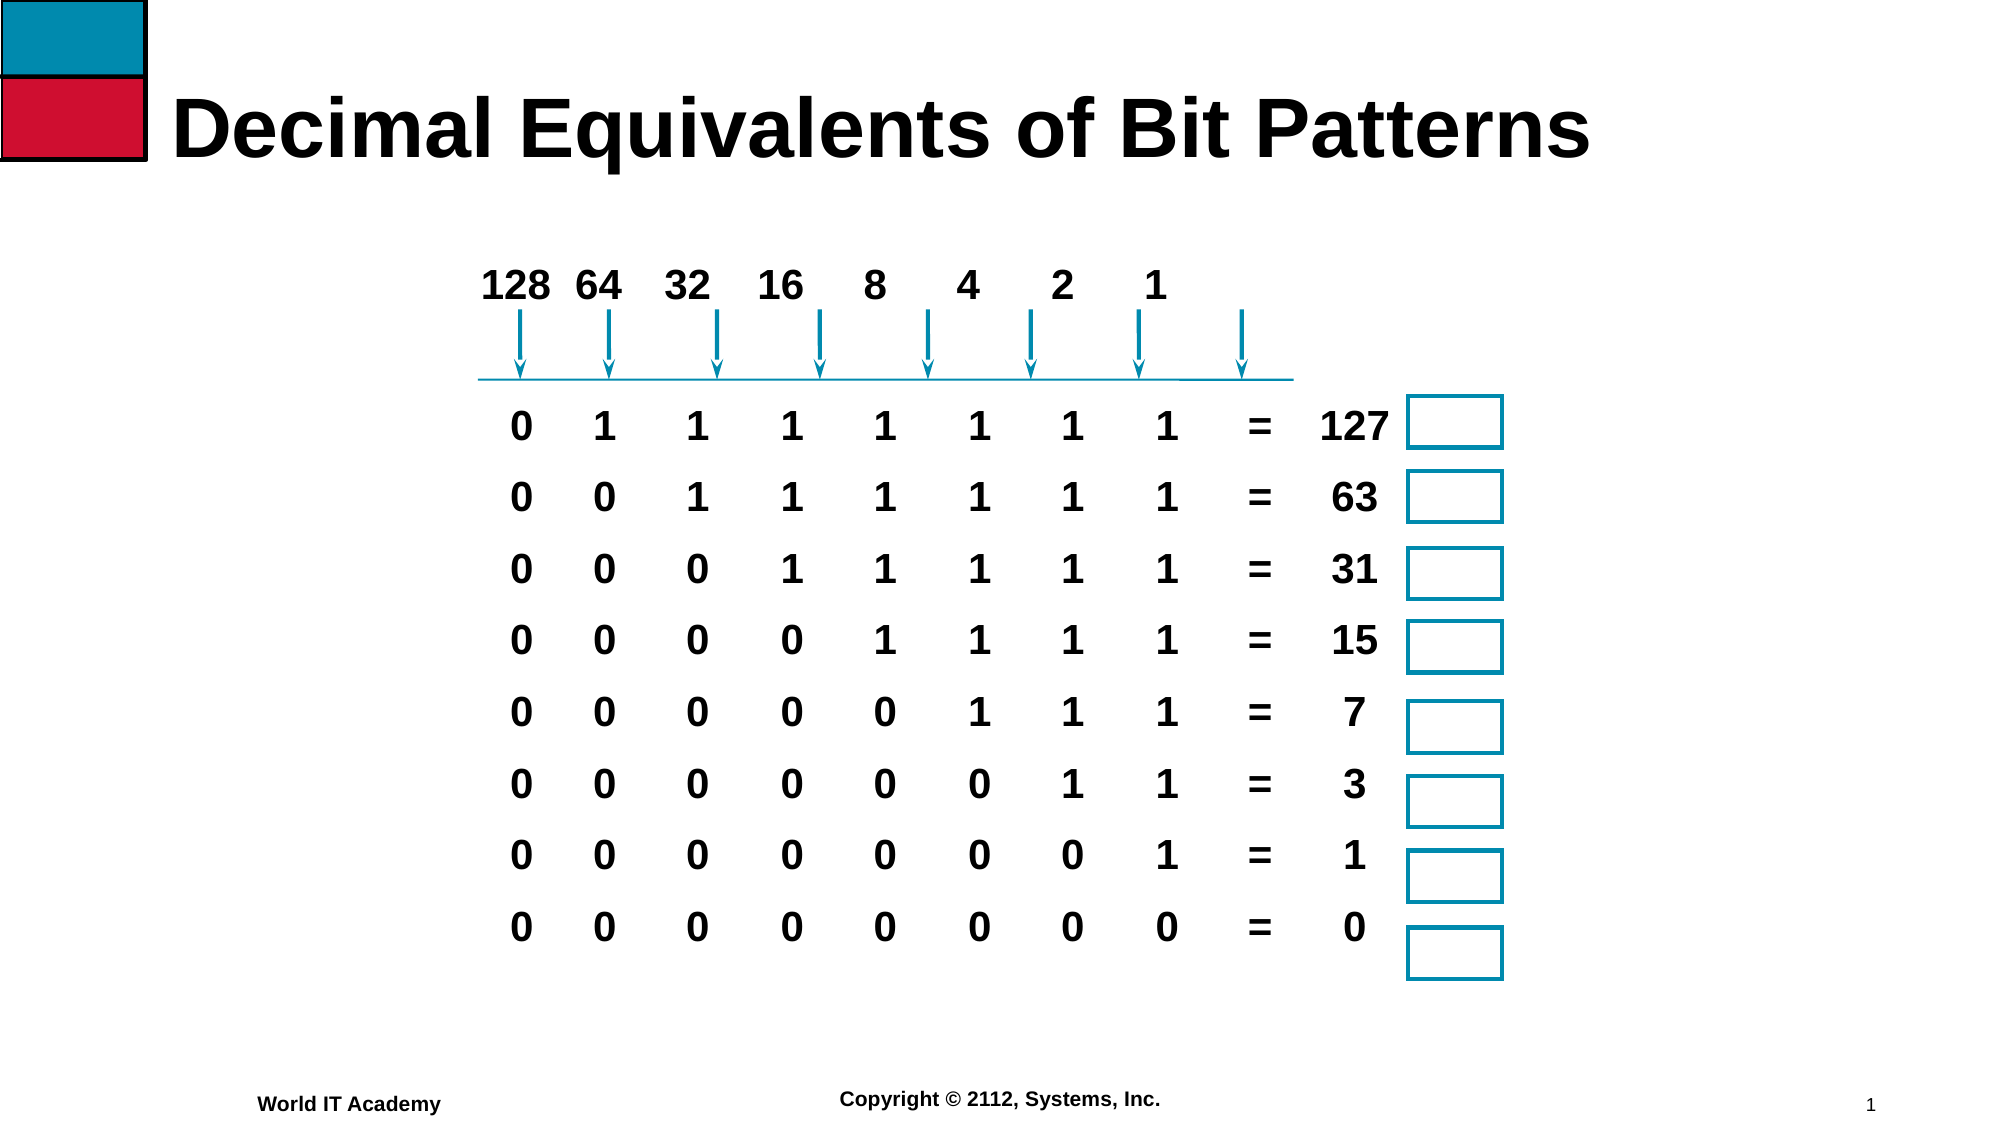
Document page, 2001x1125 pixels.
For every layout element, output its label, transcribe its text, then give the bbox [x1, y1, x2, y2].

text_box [463, 248, 1503, 995]
title Decimal Equivalents of Bit Patterns [158, 36, 1900, 224]
